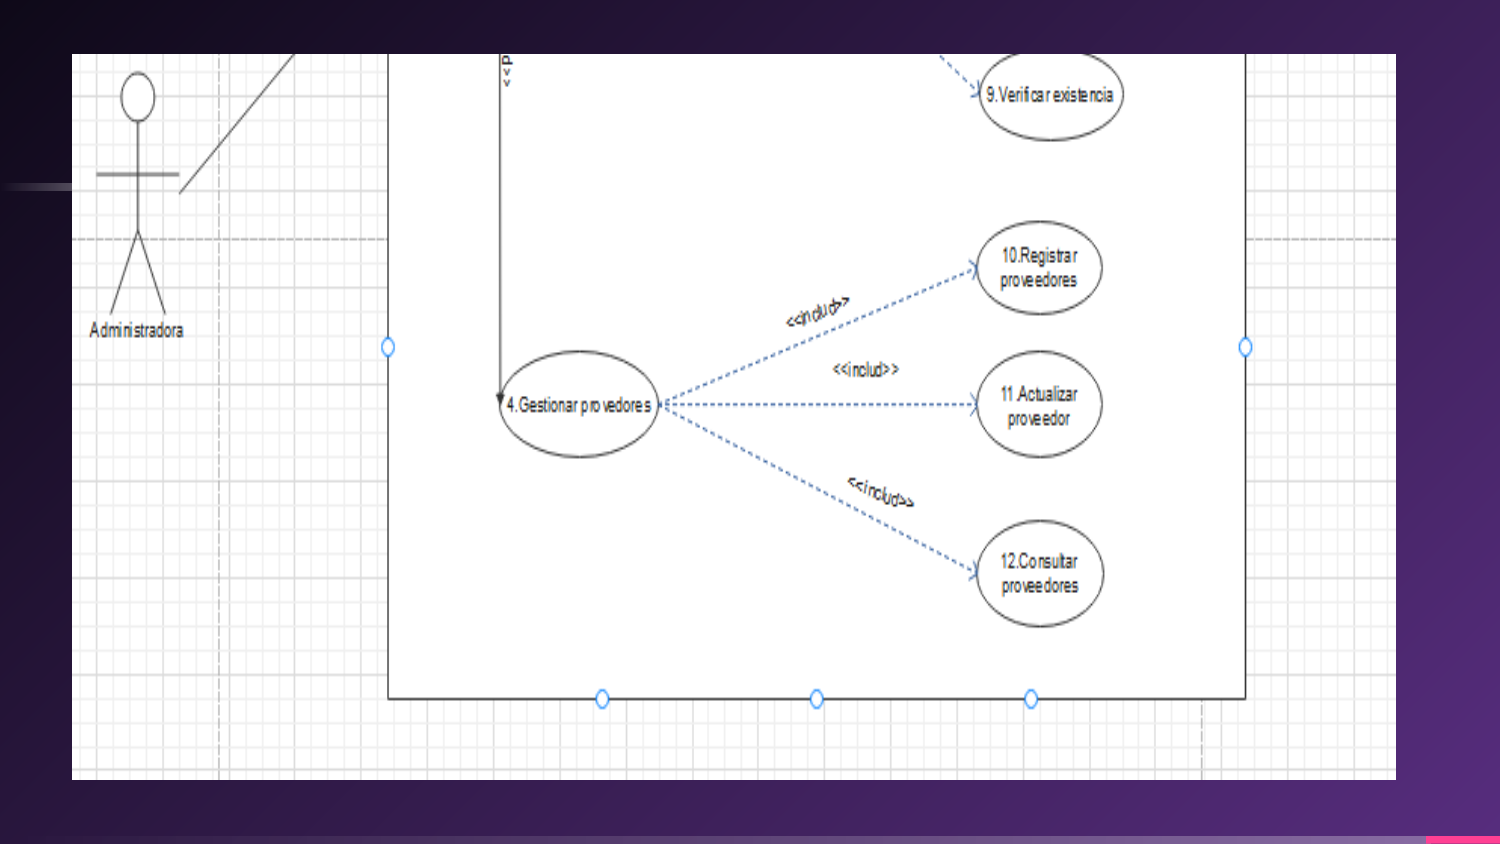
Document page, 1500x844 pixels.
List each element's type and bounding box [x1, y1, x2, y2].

picture [72, 54, 1396, 780]
